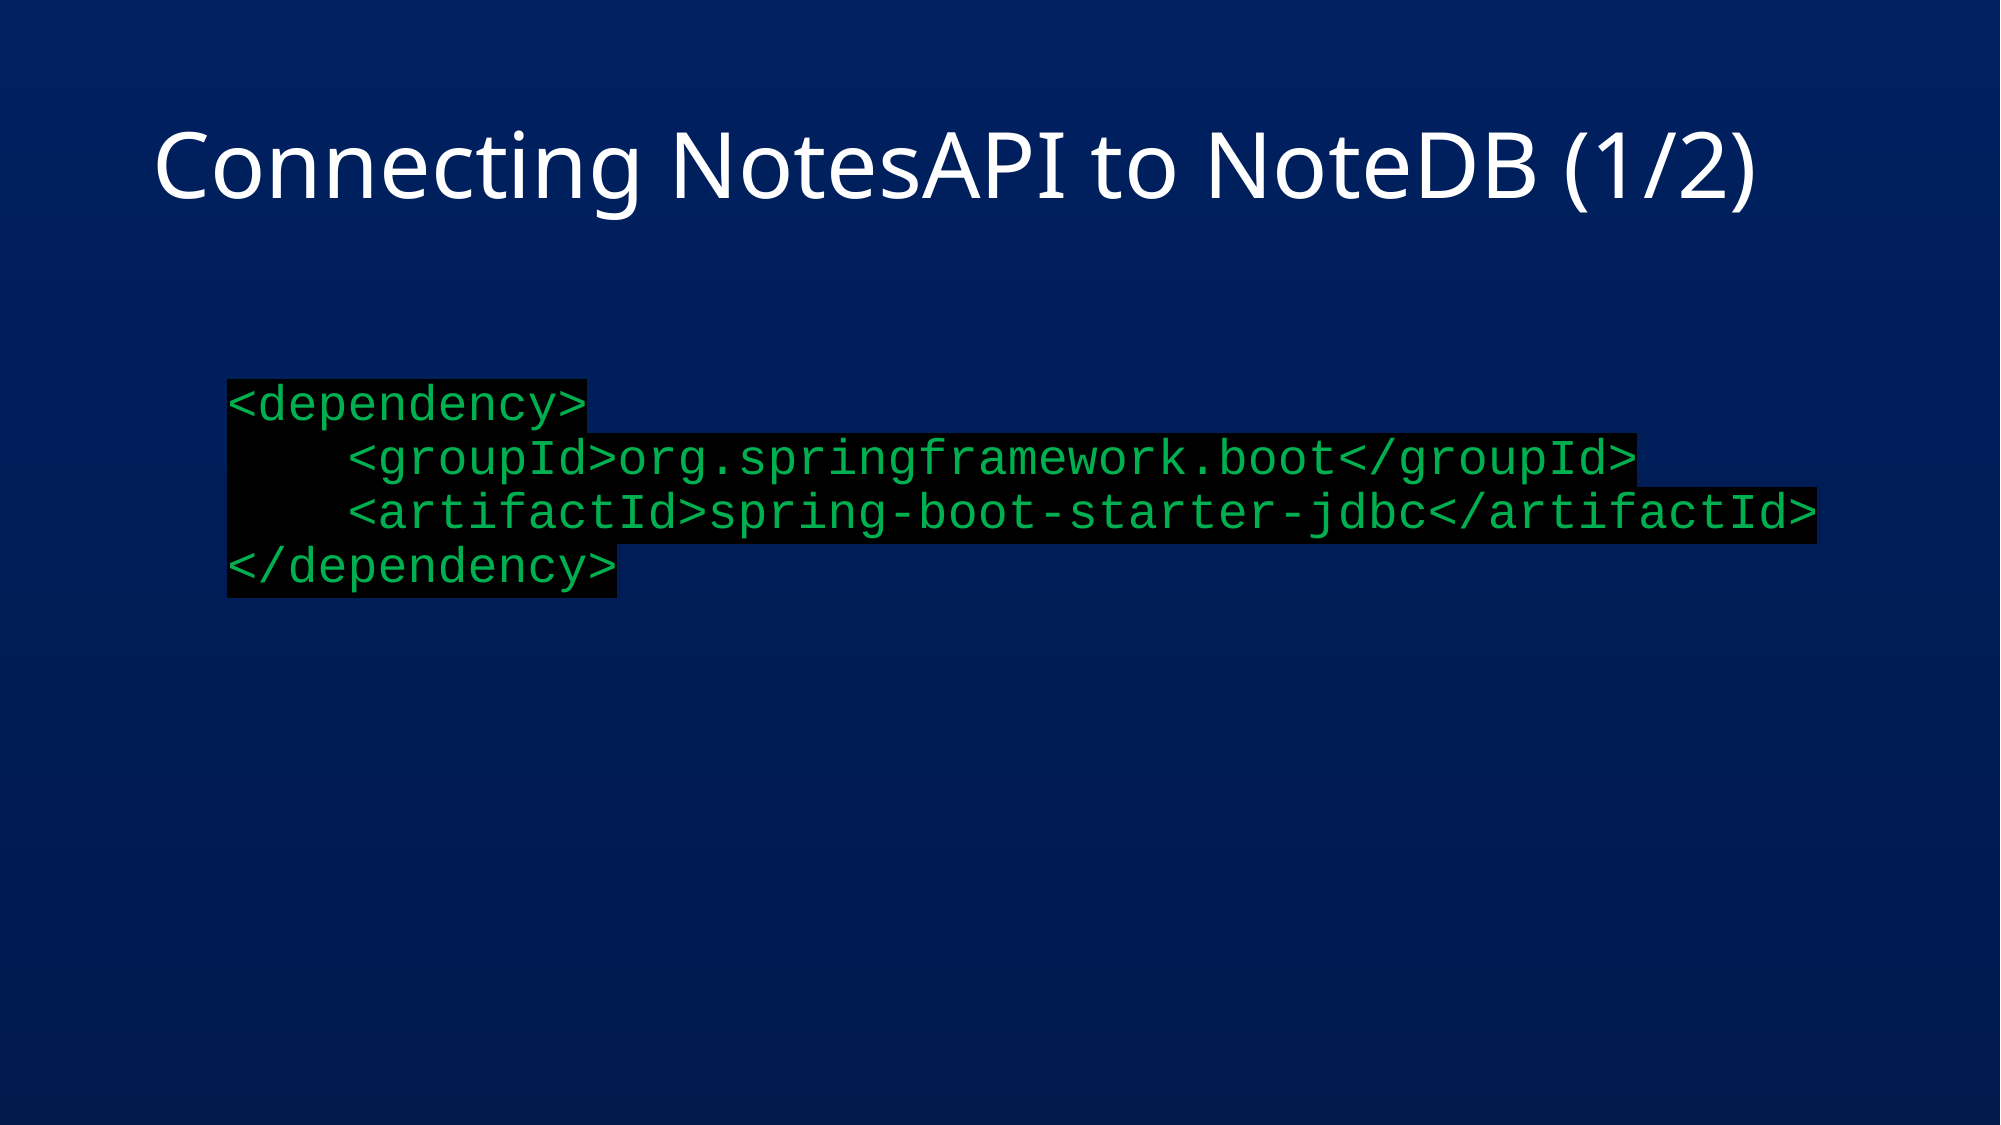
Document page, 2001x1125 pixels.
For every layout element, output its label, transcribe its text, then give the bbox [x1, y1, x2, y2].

title Connecting NotesAPI to NoteDB (1/2) [137, 59, 1863, 278]
list <dependency> <groupId>org.springframework.boot</groupId> <artifactId>spring-boot-starter-jdbc</artifactId> </dependency> [137, 299, 1863, 1014]
